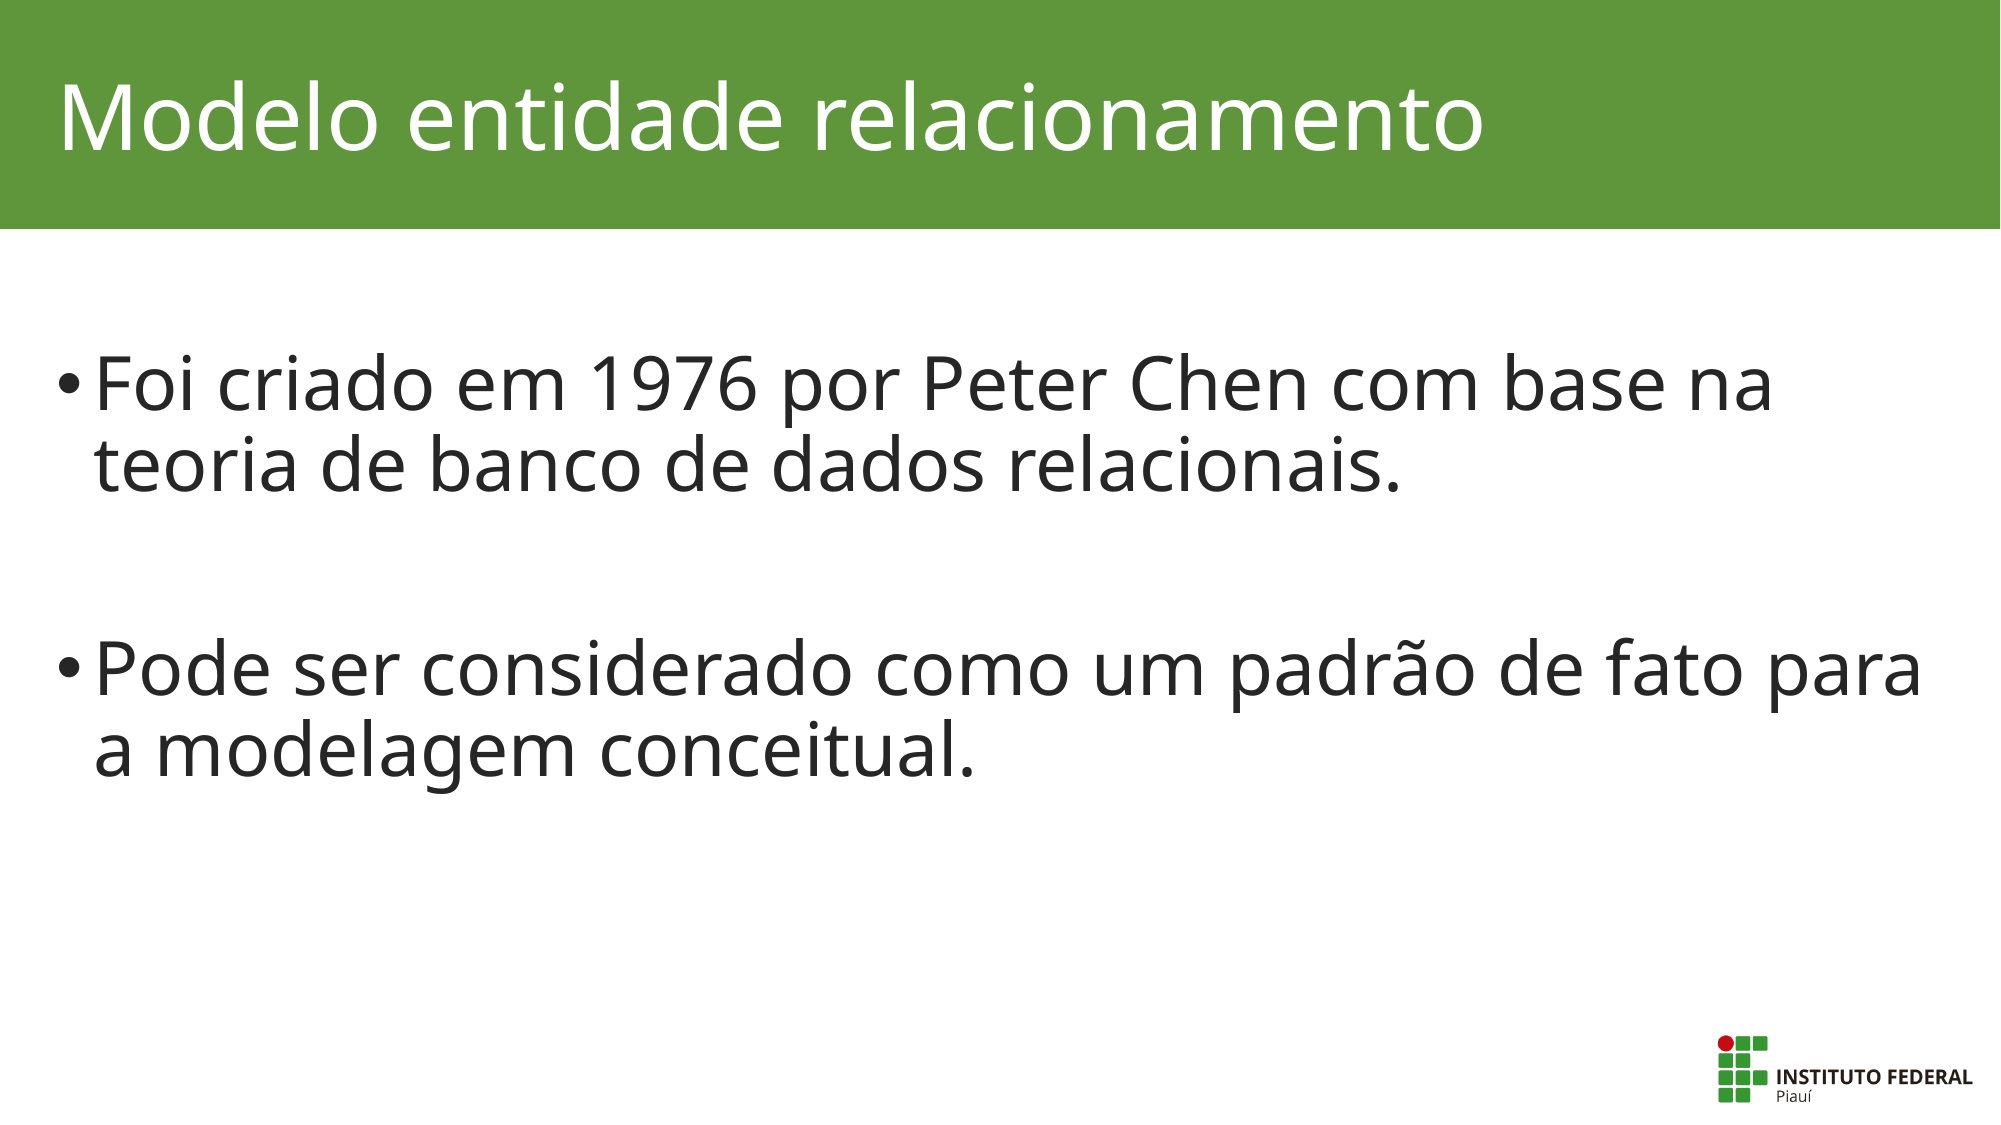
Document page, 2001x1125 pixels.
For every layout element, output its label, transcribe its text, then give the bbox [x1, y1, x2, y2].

title Modelo entidade relacionamento [41, 11, 1766, 230]
text_box [137, 338, 1863, 483]
picture [1680, 950, 2001, 1125]
list Foi criado em 1976 por Peter Chen com base na teoria de banco de dados relacionais. Pode ser considerado como um padrão de fato para a modelagem conceitual. [41, 338, 1953, 939]
